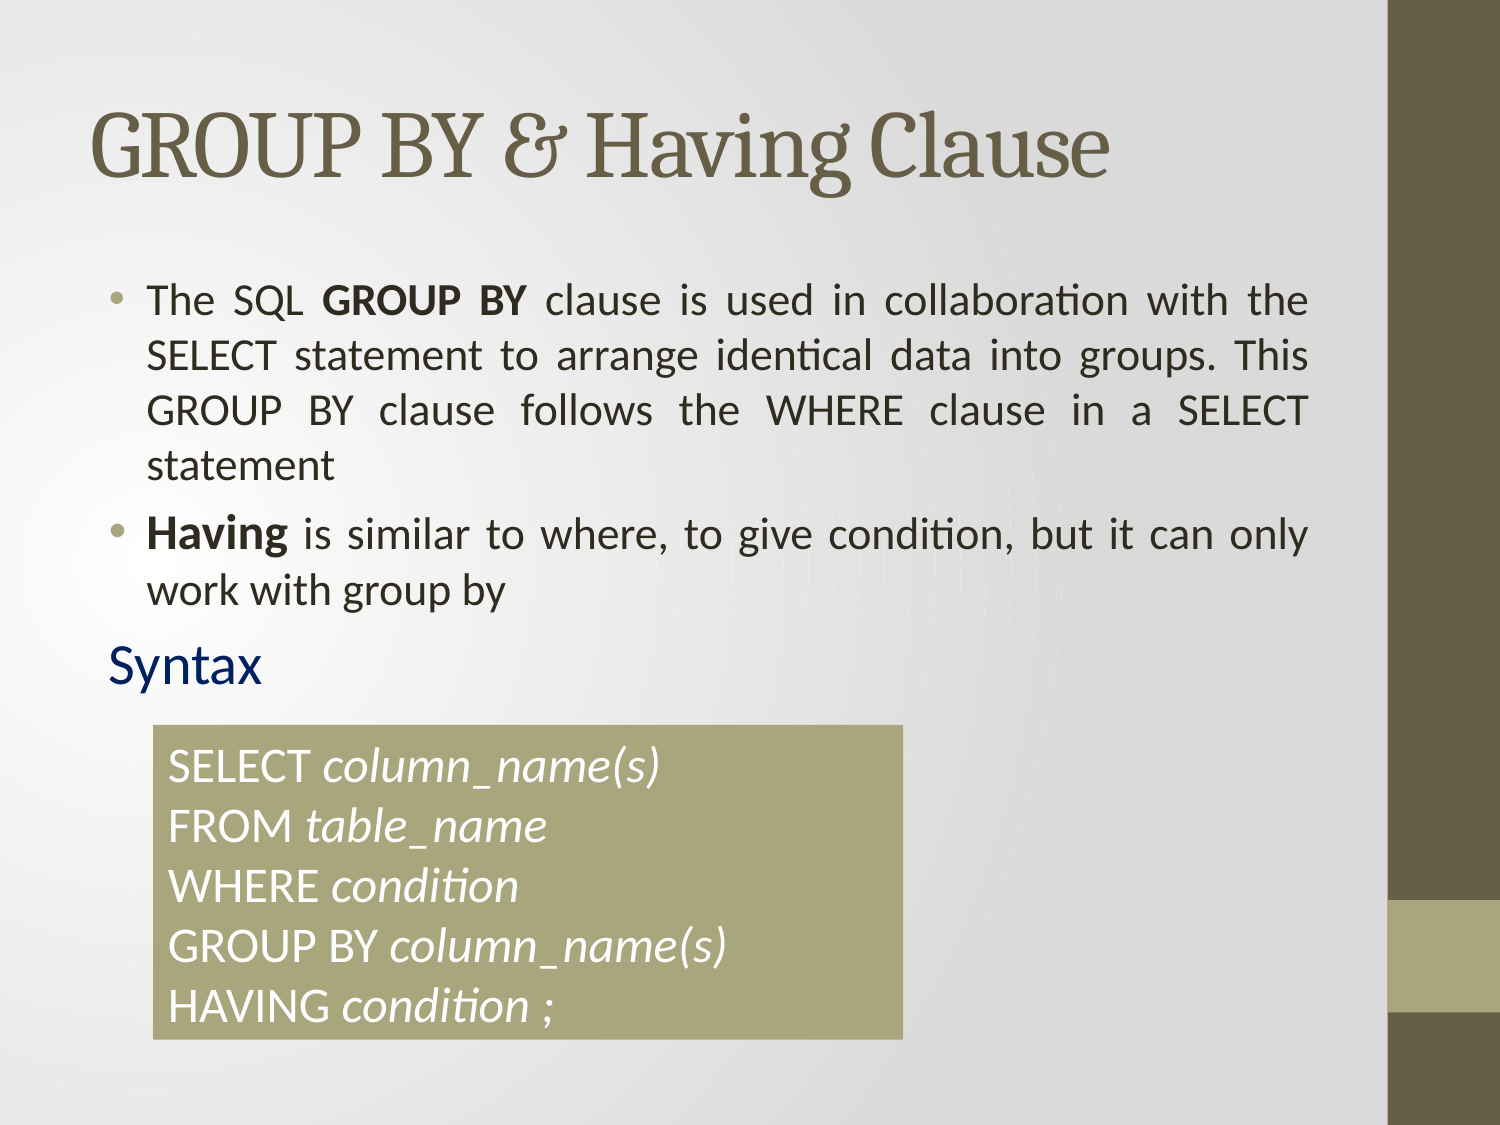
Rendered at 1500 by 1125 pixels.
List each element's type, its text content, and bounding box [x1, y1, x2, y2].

title GROUP BY & Having Clause [75, 45, 1325, 233]
text_box SELECT column_name(s) FROM table_name WHERE condition GROUP BY column_name(s) HAVING condition ; [153, 724, 904, 1040]
list The SQL GROUP BY clause is used in collaboration with the SELECT statement to arrange identical data into groups. This GROUP BY clause follows the WHERE clause in a SELECT statement Having is similar to where, to give condition, but it can only work with group by Syntax [75, 262, 1325, 1050]
